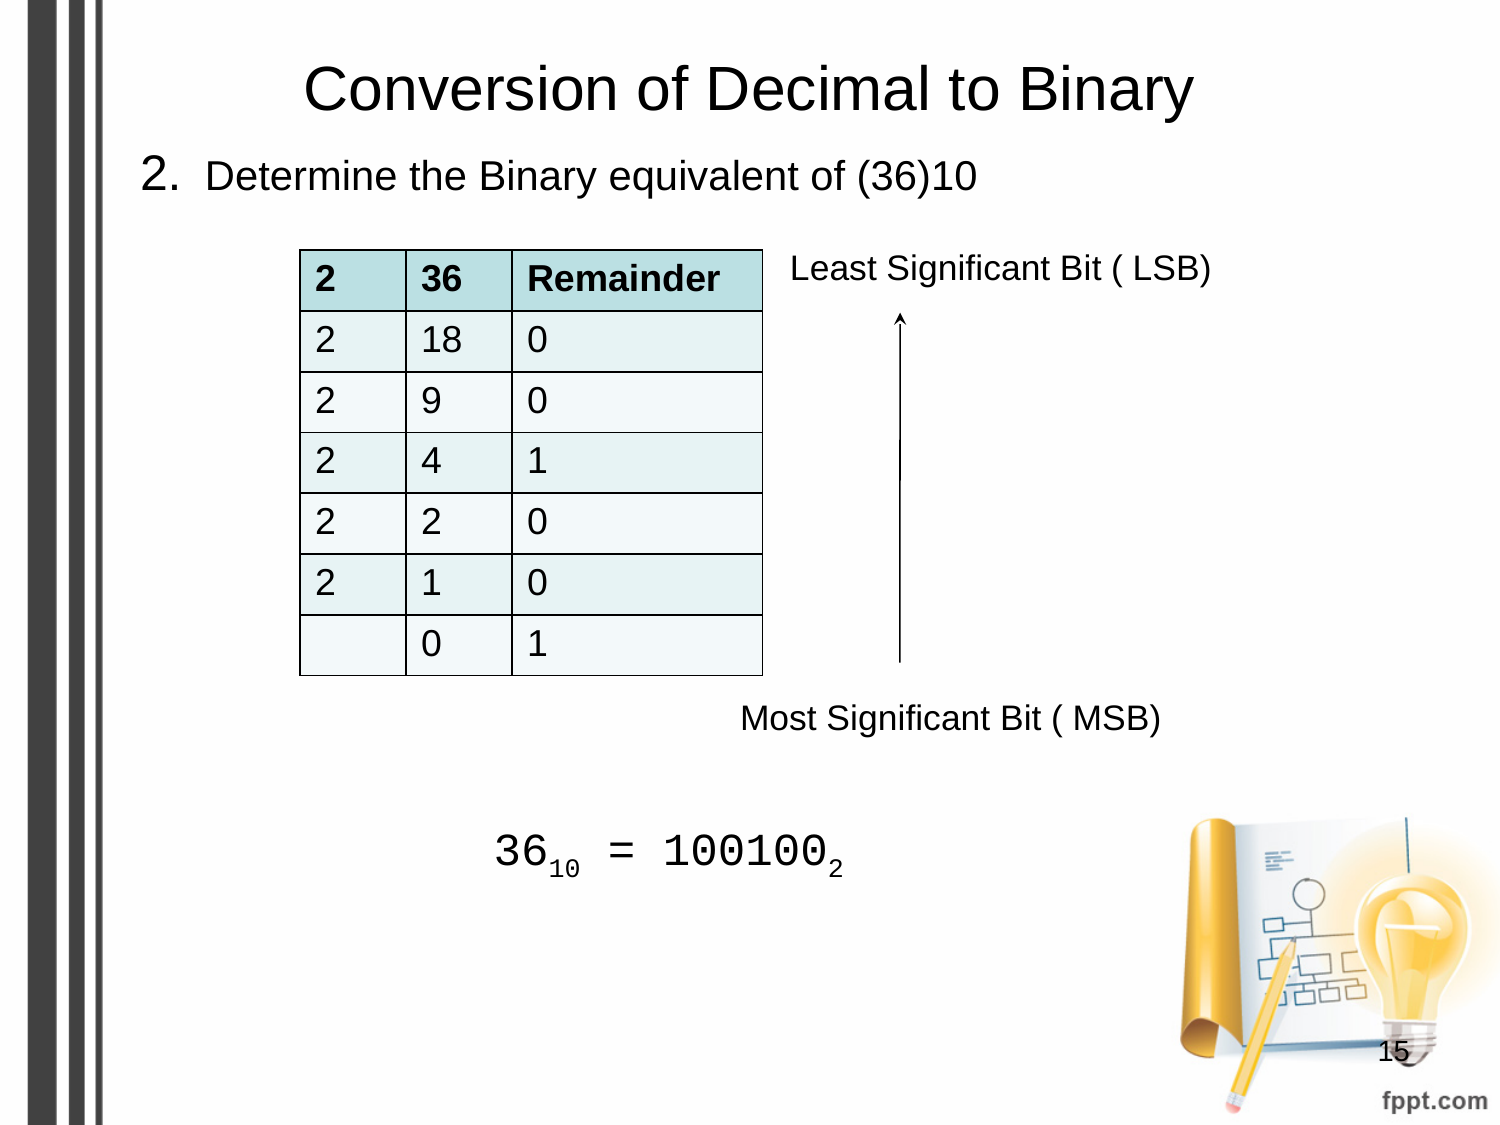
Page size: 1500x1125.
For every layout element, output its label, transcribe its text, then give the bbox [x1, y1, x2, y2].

table_cell 2 [301, 433, 405, 492]
table_cell 9 [407, 373, 511, 432]
text_box 2. Determine the Binary equivalent of (36)10 [125, 99, 1438, 216]
table_cell 4 [407, 433, 511, 492]
table_cell 2 [407, 494, 511, 553]
table_cell 1 [407, 555, 511, 614]
table_cell 0 [513, 312, 762, 371]
table_cell 1 [513, 433, 762, 492]
table_header 36 [407, 251, 511, 310]
table_cell 0 [513, 555, 762, 614]
table_cell 2 [301, 312, 405, 371]
table_cell 1 [513, 616, 762, 675]
text_box 3610 = 1001002 [399, 812, 938, 890]
table_cell 2 [301, 494, 405, 553]
table_cell 2 [301, 555, 405, 614]
table_cell 0 [513, 373, 762, 432]
table_cell 2 [301, 373, 405, 432]
table_header 2 [301, 251, 405, 310]
title Conversion of Decimal to Binary [75, 45, 1425, 125]
text_box Most Significant Bit ( MSB) [724, 687, 1188, 746]
picture [0, 0, 1500, 1125]
slide_number ‹#› [1074, 1024, 1425, 1103]
table_header Remainder [513, 251, 762, 310]
table_cell 18 [407, 312, 511, 371]
table_cell [301, 616, 405, 675]
table_cell 0 [513, 494, 762, 553]
table_cell 0 [407, 616, 511, 675]
text_box Least Significant Bit ( LSB) [774, 237, 1238, 296]
